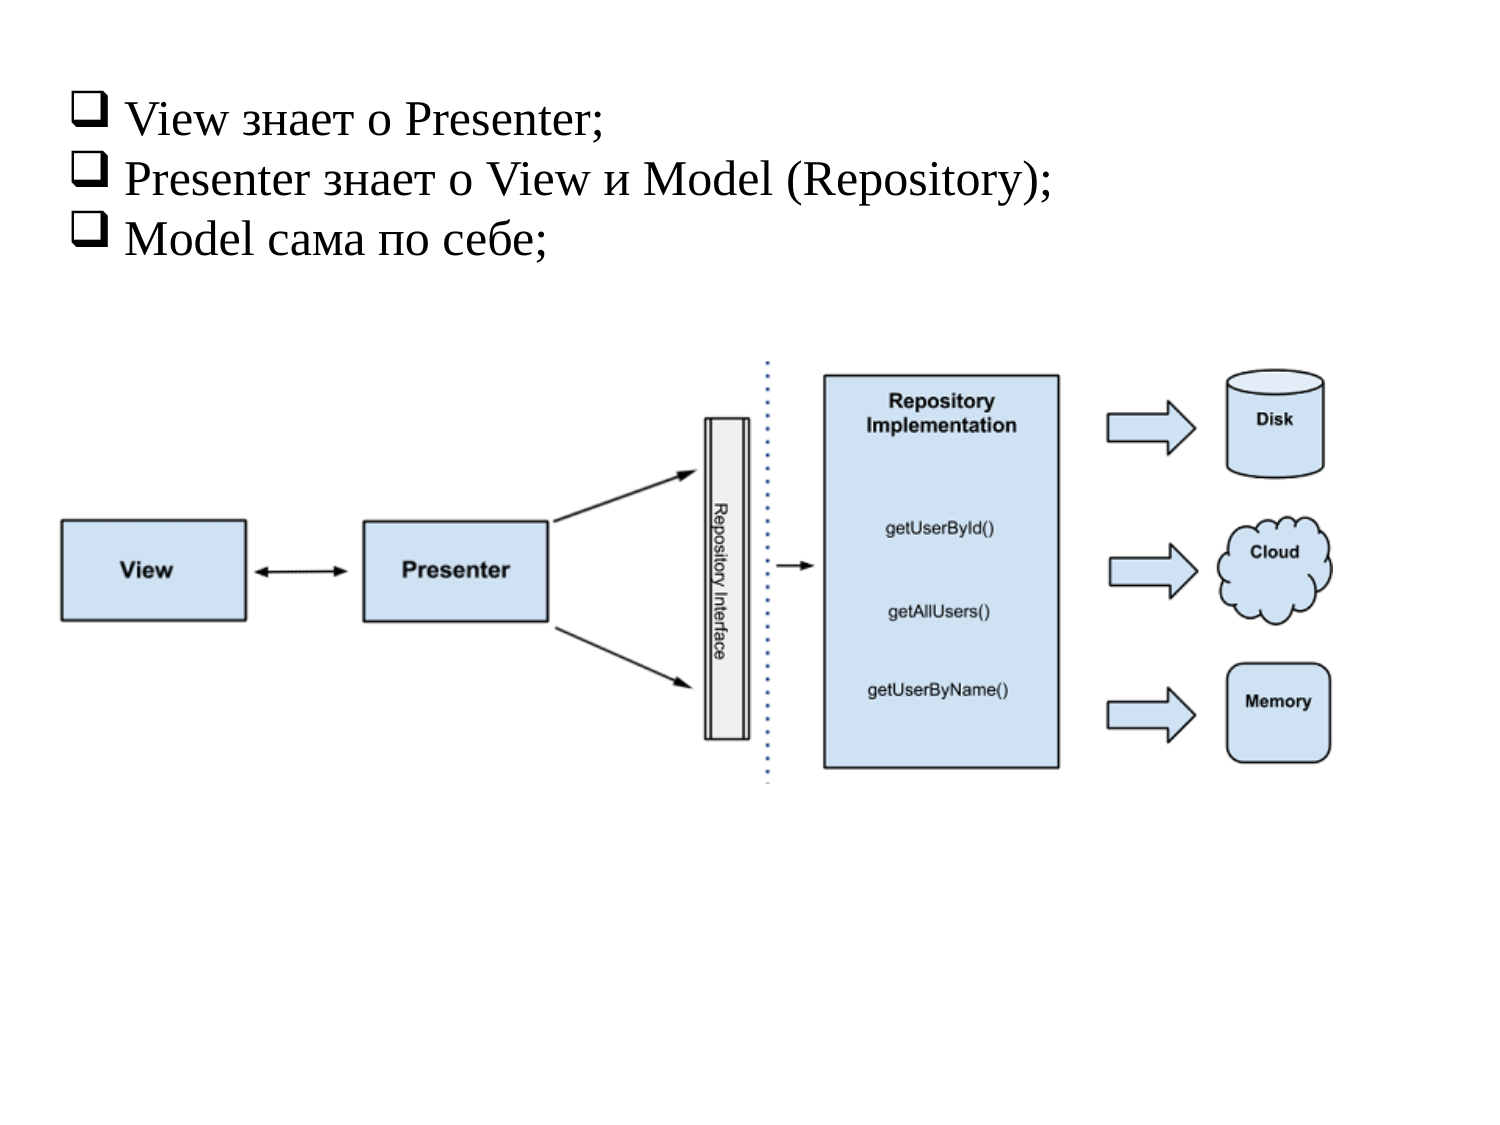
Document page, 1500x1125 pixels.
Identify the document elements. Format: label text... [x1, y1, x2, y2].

picture [52, 361, 1333, 784]
text_box View знает о Presenter; Presenter знает о View и Model (Repository); Model сама по себе; [53, 78, 1317, 333]
